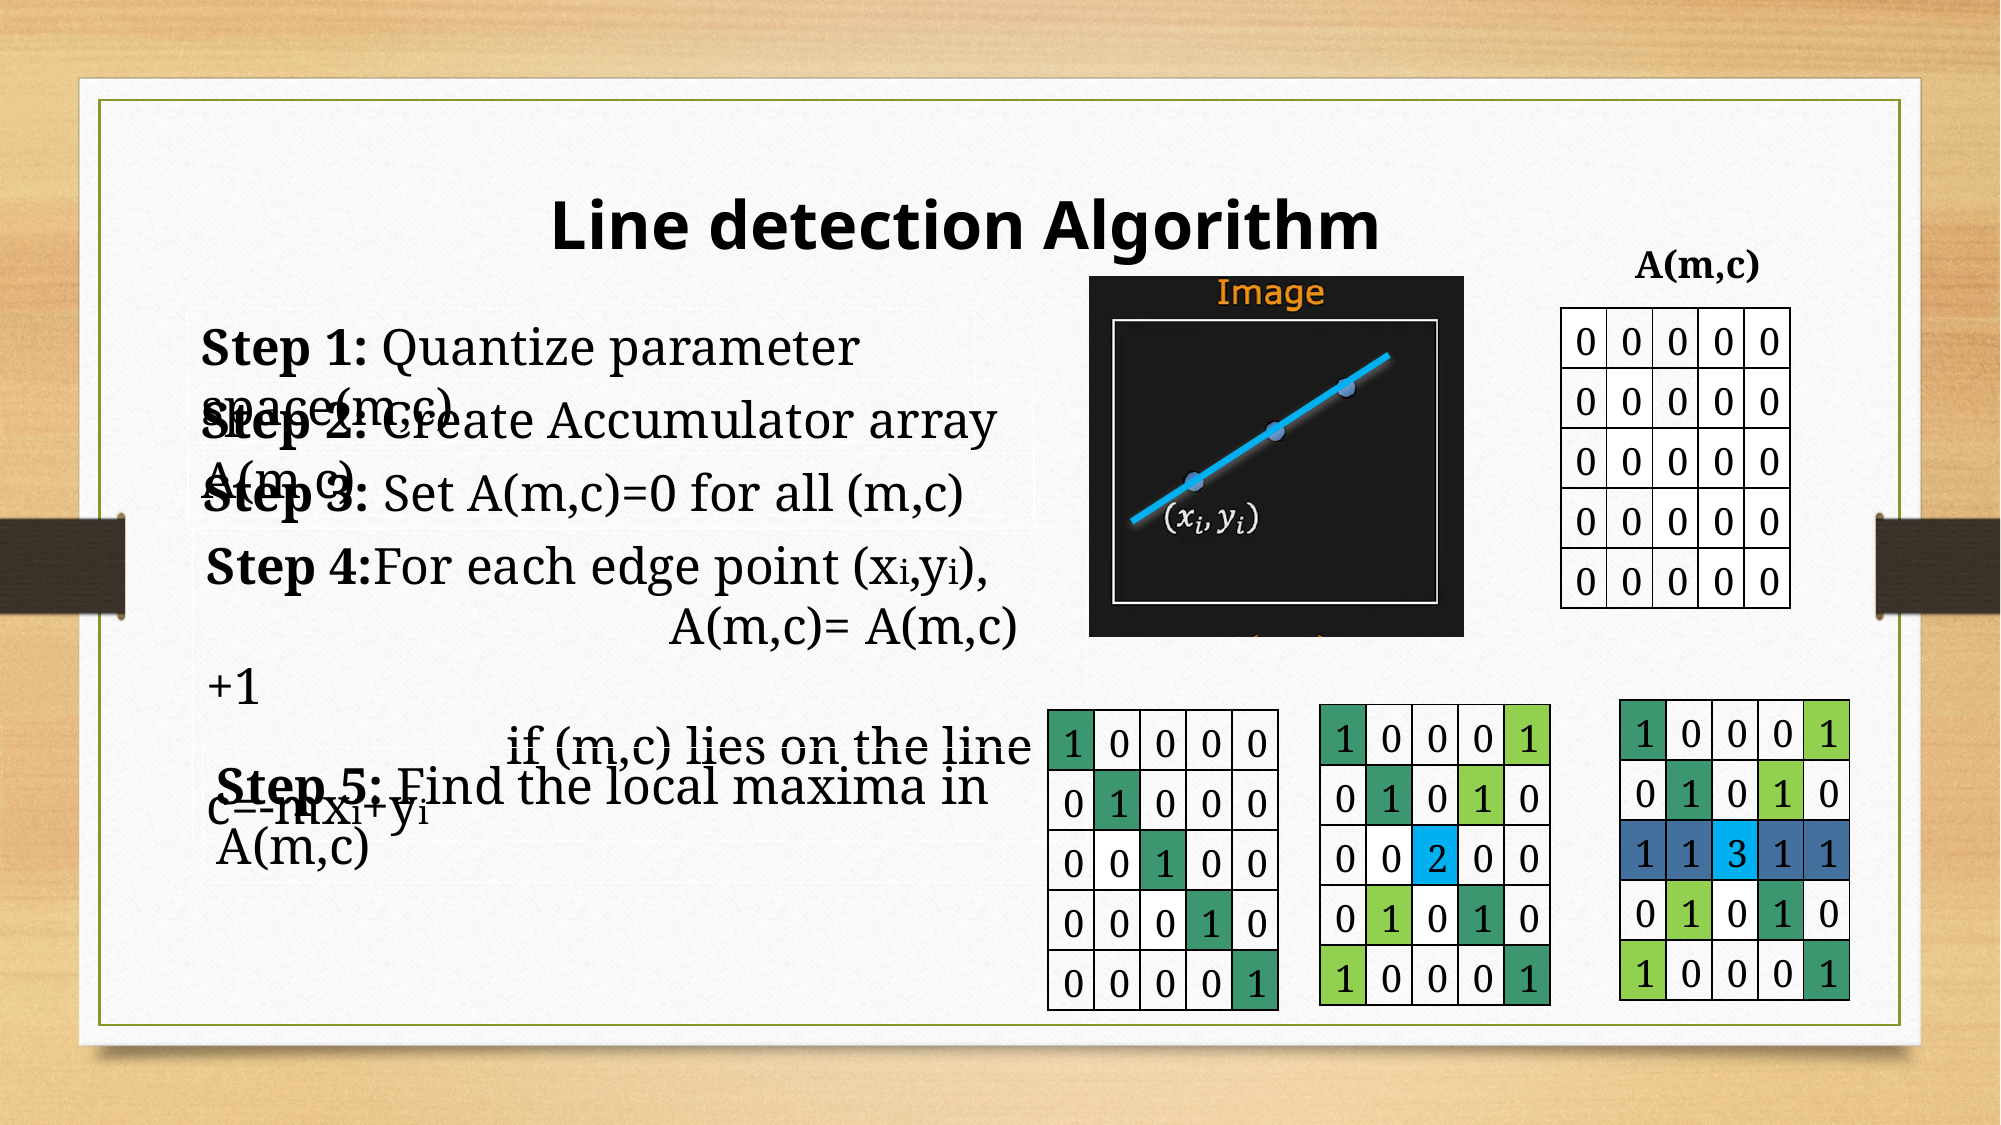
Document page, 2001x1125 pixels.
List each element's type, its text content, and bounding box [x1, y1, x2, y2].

table_header 1 [1321, 705, 1365, 764]
table_header 0 [1141, 711, 1185, 769]
table_header 1 [1049, 711, 1093, 769]
text_box Step 2: Create Accumulator array A(m,c) [187, 380, 1034, 516]
text_box Line detection Algorithm [535, 175, 1539, 270]
table_cell 1 [1621, 941, 1665, 999]
table_cell 0 [1505, 886, 1549, 944]
table_cell 0 [1759, 941, 1803, 999]
table_header 0 [1367, 705, 1411, 764]
table_cell 0 [1413, 946, 1457, 1004]
table_cell 1 [1141, 831, 1185, 889]
table_header 0 [1562, 309, 1606, 367]
table_cell 0 [1459, 946, 1503, 1004]
table_cell 0 [1699, 549, 1743, 607]
table_cell 0 [1562, 549, 1606, 607]
table_cell 0 [1233, 831, 1277, 889]
table_cell 3 [1713, 821, 1757, 879]
table_cell 0 [1141, 771, 1185, 829]
table_cell 0 [1505, 766, 1549, 824]
table_cell 0 [1049, 951, 1093, 1009]
table_cell 1 [1095, 771, 1139, 829]
table_cell 0 [1621, 761, 1665, 819]
table_cell 0 [1607, 549, 1652, 607]
table_cell 0 [1745, 489, 1789, 547]
table_cell 0 [1745, 429, 1789, 487]
table_cell 1 [1367, 766, 1411, 824]
table_cell 2 [1413, 826, 1457, 884]
table_header 0 [1699, 309, 1743, 367]
table_cell 0 [1713, 941, 1757, 999]
table_cell 0 [1141, 891, 1185, 949]
table_cell 0 [1367, 826, 1411, 884]
table_header 0 [1095, 711, 1139, 769]
picture [0, 0, 2001, 1125]
table_cell 0 [1187, 831, 1231, 889]
table_cell 1 [1804, 941, 1849, 999]
table_cell 1 [1459, 766, 1503, 824]
table_cell 0 [1607, 369, 1652, 427]
text_box Step 4:For each edge point (xi,yi), A(m,c)= A(m,c)+1 if (m,c) lies on the line : c=-mxi+yi [192, 526, 1087, 842]
table_cell 0 [1505, 826, 1549, 884]
table_header 0 [1713, 701, 1757, 759]
table_cell 1 [1667, 881, 1711, 939]
table_cell 0 [1562, 489, 1606, 547]
table_header 1 [1505, 705, 1549, 764]
table_cell 1 [1667, 821, 1711, 879]
table_cell 0 [1607, 489, 1652, 547]
table_cell 0 [1141, 951, 1185, 1009]
table_cell 1 [1187, 891, 1231, 949]
table_header 0 [1667, 701, 1711, 759]
table_cell 0 [1187, 951, 1231, 1009]
text_box Step 3: Set A(m,c)=0 for all (m,c) [188, 453, 1035, 529]
table_cell 0 [1713, 881, 1757, 939]
table_cell 1 [1759, 821, 1803, 879]
table_cell 0 [1367, 946, 1411, 1004]
table_cell 0 [1699, 369, 1743, 427]
table_header 0 [1459, 705, 1503, 764]
table_cell 0 [1233, 891, 1277, 949]
table_cell 0 [1233, 771, 1277, 829]
table_header 1 [1621, 701, 1665, 759]
table_cell 0 [1699, 489, 1743, 547]
table_header 0 [1607, 309, 1652, 367]
table_cell 1 [1621, 821, 1665, 879]
table_cell 0 [1562, 429, 1606, 487]
table_cell 1 [1759, 881, 1803, 939]
text_box y [101, 103, 108, 111]
table_cell 0 [1095, 951, 1139, 1009]
table_cell 1 [1505, 946, 1549, 1004]
table_cell 0 [1049, 771, 1093, 829]
table_cell 0 [1745, 369, 1789, 427]
table_cell 0 [1413, 886, 1457, 944]
table_cell 0 [1095, 891, 1139, 949]
table_cell 0 [1699, 429, 1743, 487]
table_cell 0 [1804, 881, 1849, 939]
table_cell 1 [1233, 951, 1277, 1009]
table_header 0 [1745, 309, 1789, 367]
table_cell 1 [1321, 946, 1365, 1004]
table_cell 1 [1667, 761, 1711, 819]
table_cell 0 [1321, 886, 1365, 944]
table_cell 1 [1804, 821, 1849, 879]
table_cell 0 [1653, 489, 1697, 547]
table_cell 1 [1367, 886, 1411, 944]
text_box A(m,c) [1620, 233, 1839, 294]
table_cell 0 [1713, 761, 1757, 819]
table_cell 0 [1049, 831, 1093, 889]
table_header 0 [1187, 711, 1231, 769]
table_cell 0 [1459, 826, 1503, 884]
table_cell 0 [1049, 891, 1093, 949]
text_box Step 5: Find the local maxima in A(m,c) [202, 747, 1047, 883]
table_header 0 [1759, 701, 1803, 759]
table_cell 0 [1607, 429, 1652, 487]
table_cell 0 [1562, 369, 1606, 427]
table_header 0 [1413, 705, 1457, 764]
table_cell 0 [1321, 826, 1365, 884]
table_cell 0 [1653, 549, 1697, 607]
table_cell 0 [1804, 761, 1849, 819]
text_box Step 1: Quantize parameter space(m,c) [187, 308, 975, 380]
table_header 0 [1233, 711, 1277, 769]
table_cell 0 [1187, 771, 1231, 829]
table_cell 1 [1459, 886, 1503, 944]
table_cell 0 [1653, 369, 1697, 427]
table_cell 0 [1413, 766, 1457, 824]
table_cell 0 [1095, 831, 1139, 889]
table_cell 0 [1621, 881, 1665, 939]
table_cell 0 [1745, 549, 1789, 607]
table_cell 0 [1667, 941, 1711, 999]
table_cell 0 [1321, 766, 1365, 824]
table_cell 1 [1759, 761, 1803, 819]
table_header 0 [1653, 309, 1697, 367]
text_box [1131, 354, 1390, 523]
table_cell 0 [1653, 429, 1697, 487]
table_header 1 [1804, 701, 1849, 759]
text_box y [1891, 103, 1898, 111]
